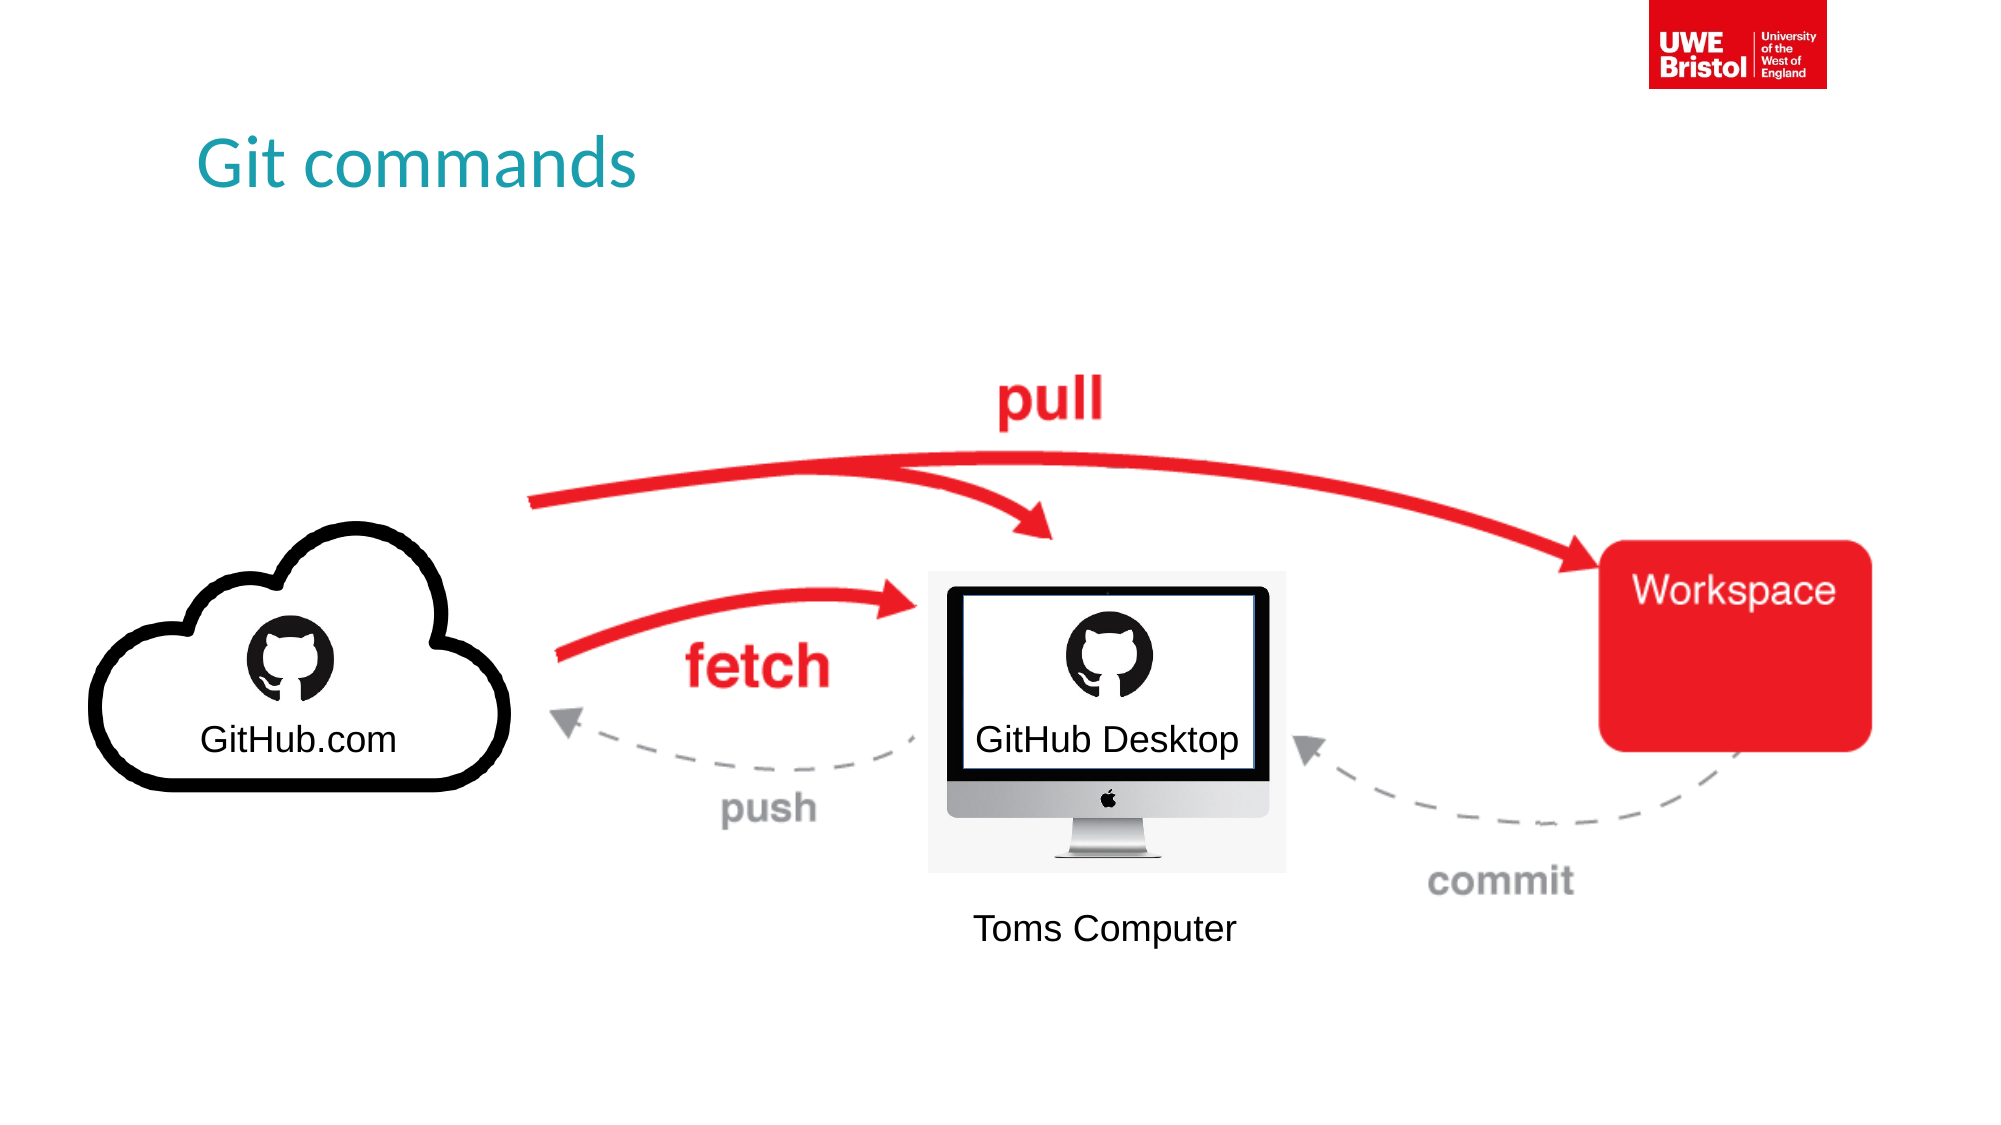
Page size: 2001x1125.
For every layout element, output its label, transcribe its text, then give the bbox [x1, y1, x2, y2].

picture [1649, 0, 1827, 89]
picture [72, 302, 1930, 977]
title Git commands [196, 112, 1827, 279]
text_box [927, 571, 1287, 873]
